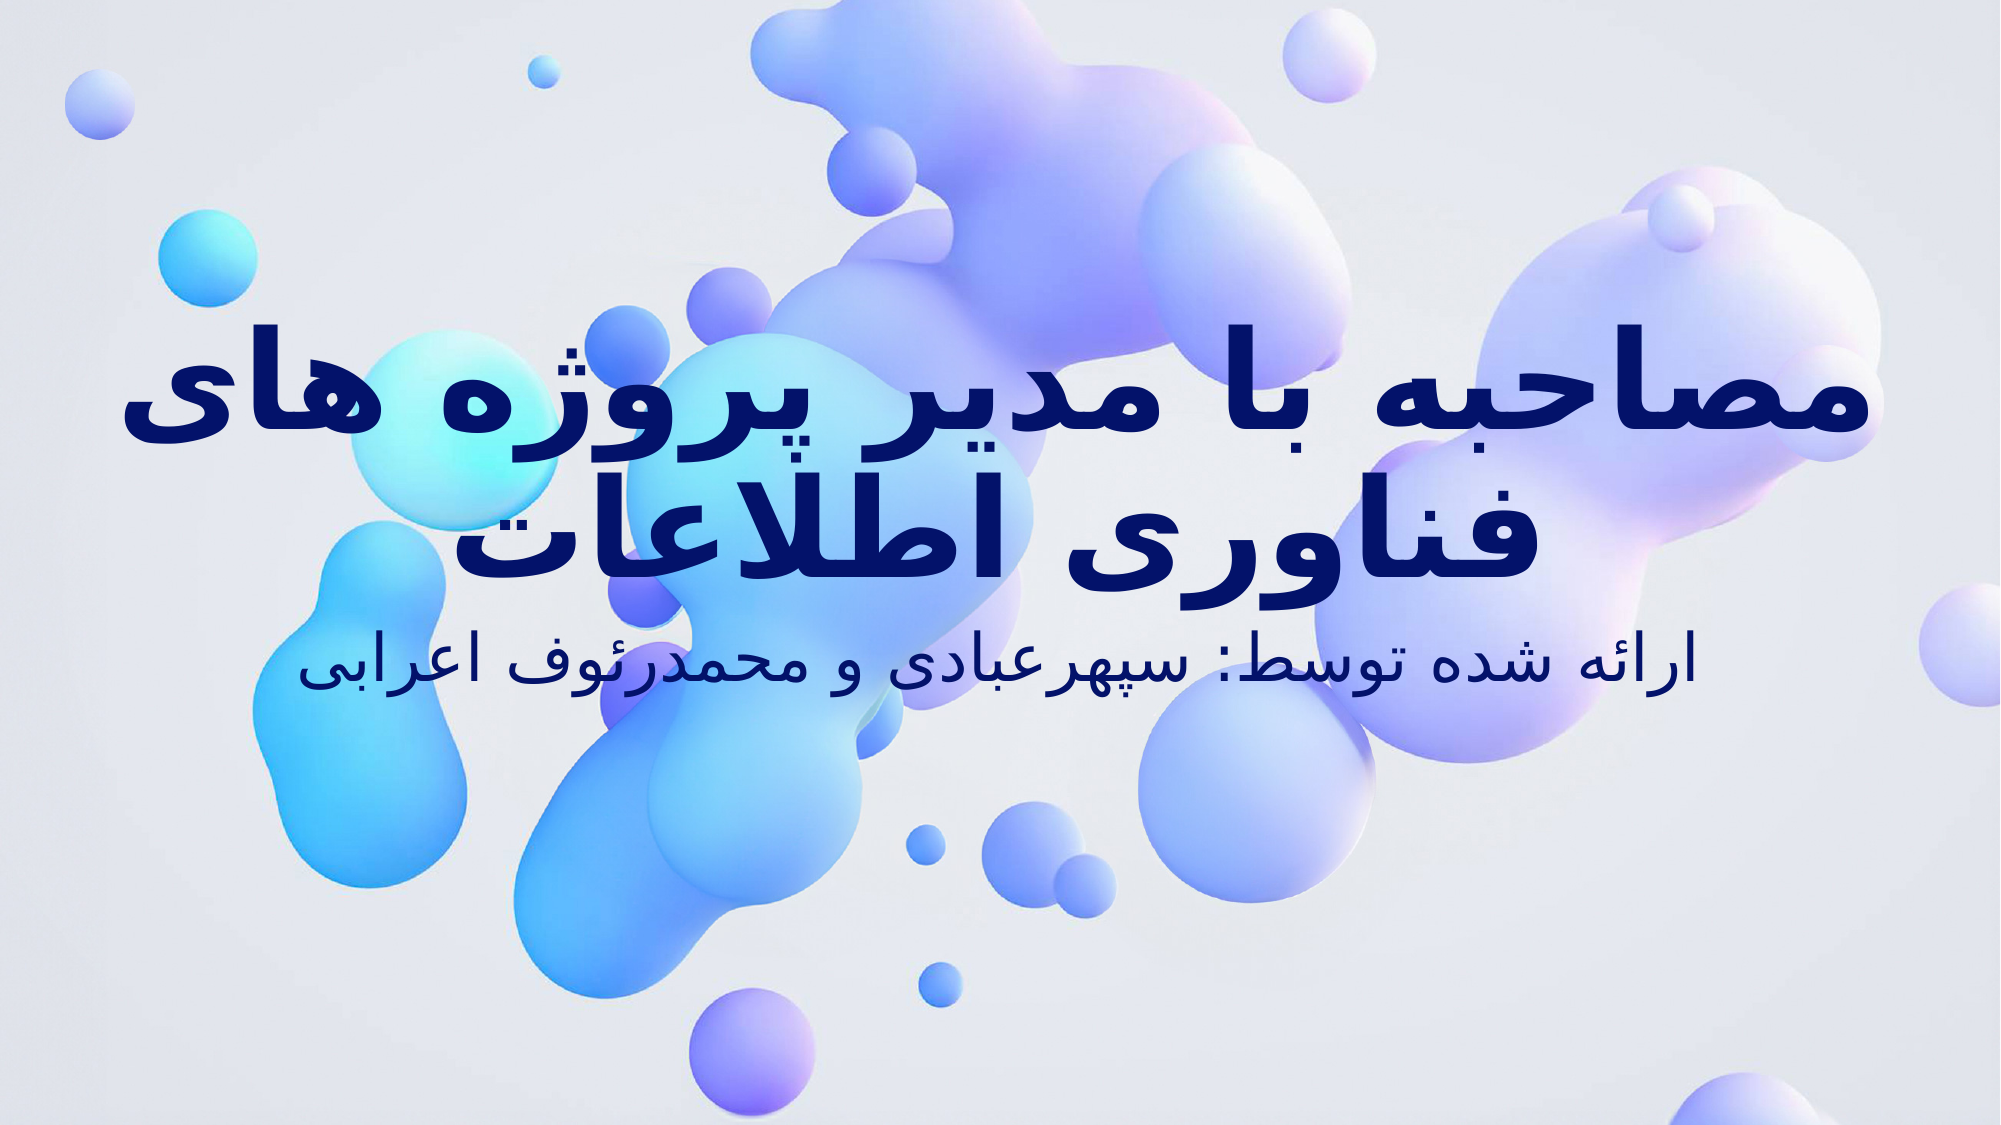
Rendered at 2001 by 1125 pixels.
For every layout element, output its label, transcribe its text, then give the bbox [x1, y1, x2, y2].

picture [0, 0, 2001, 1125]
title مصاحبه با مدیر پروژه های فناوری اطلاعات [100, 82, 1898, 615]
subtitle ارائه شده توسط: سپهرعبادی و محمدرئوف اعرابی [100, 616, 1898, 831]
